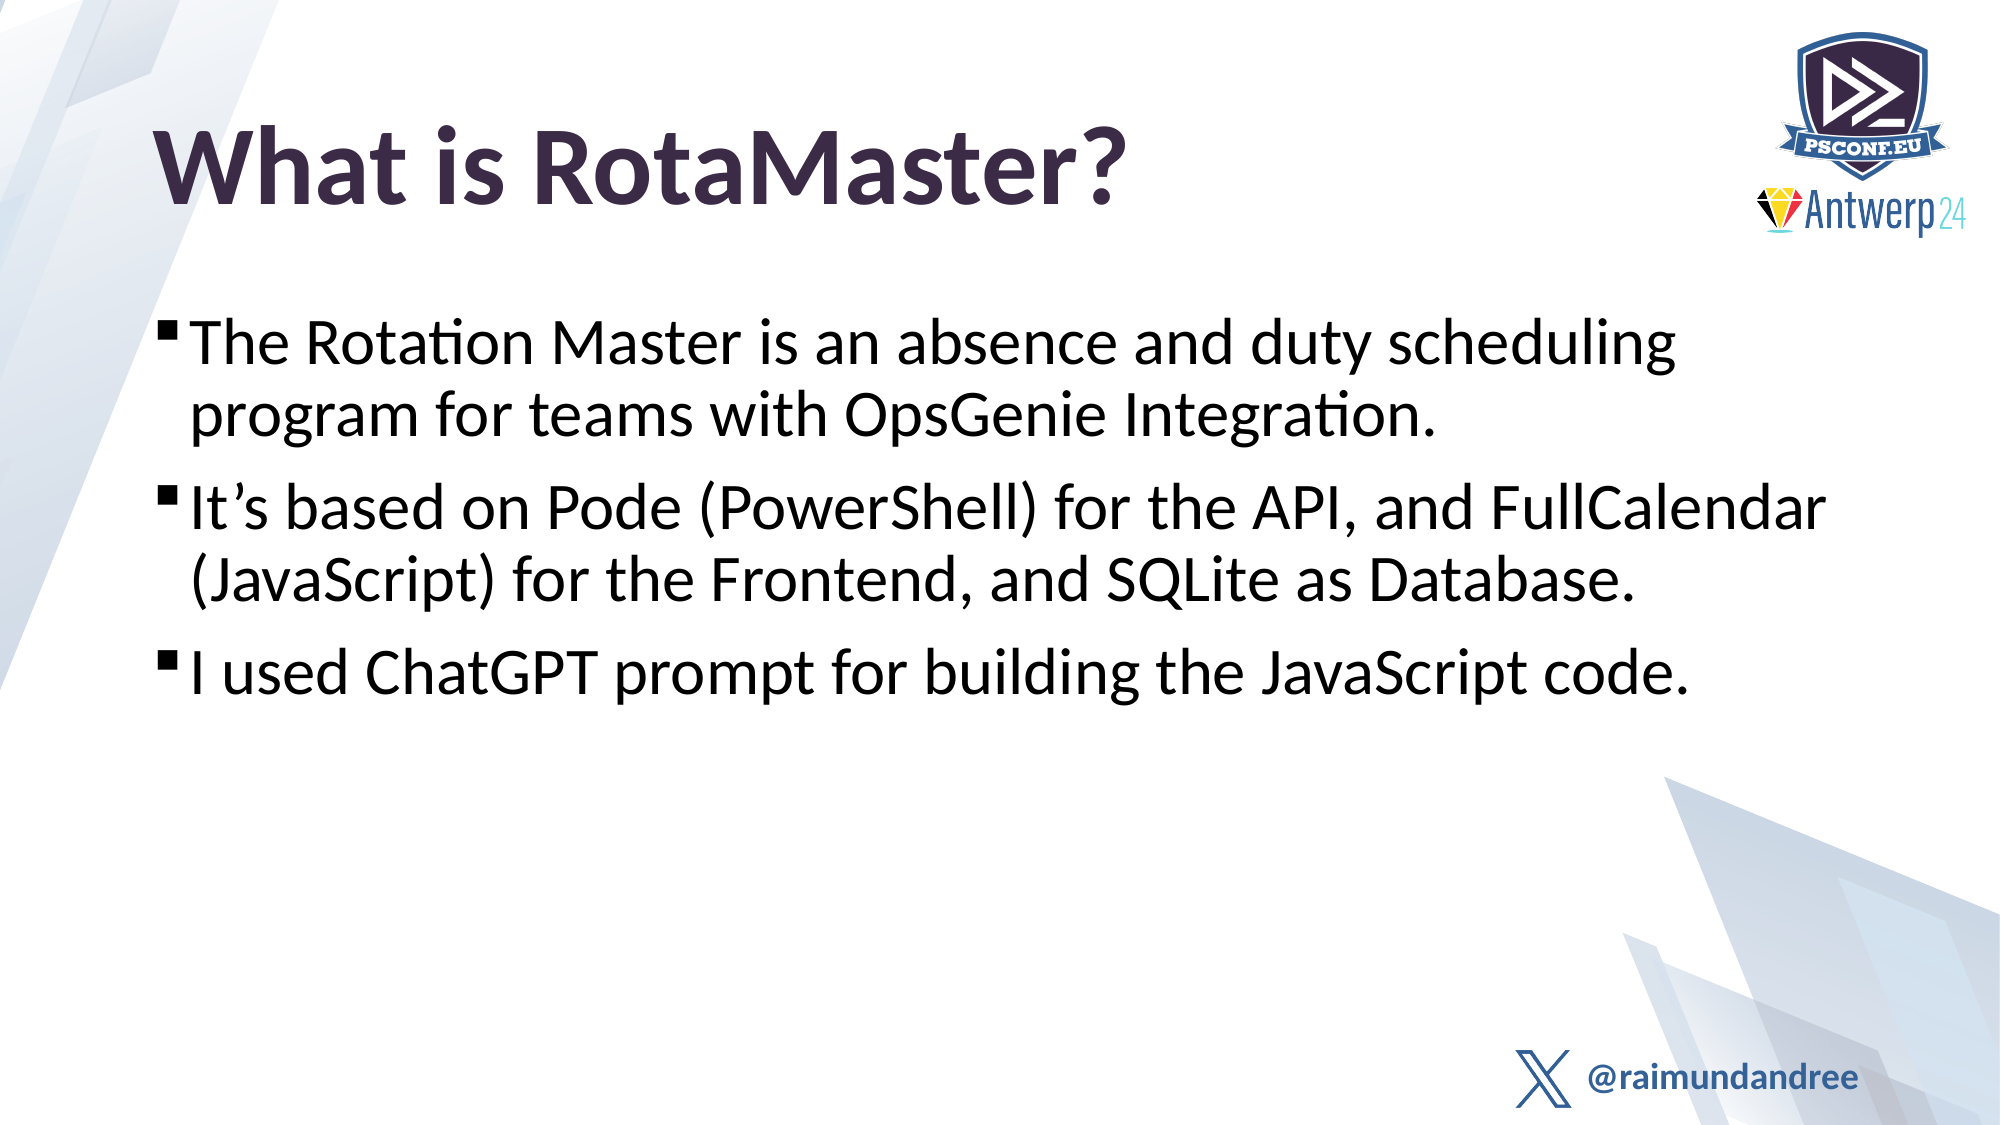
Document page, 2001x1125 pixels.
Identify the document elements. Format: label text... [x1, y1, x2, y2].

picture [0, 0, 2000, 1125]
title What is RotaMaster? [137, 59, 1735, 278]
list The Rotation Master is an absence and duty scheduling program for teams with OpsGenie Integration. It’s based on Pode (PowerShell) for the API, and FullCalendar (JavaScript) for the Frontend, and SQLite as Database. I used ChatGPT prompt for building the JavaScript code. [137, 299, 1863, 1014]
